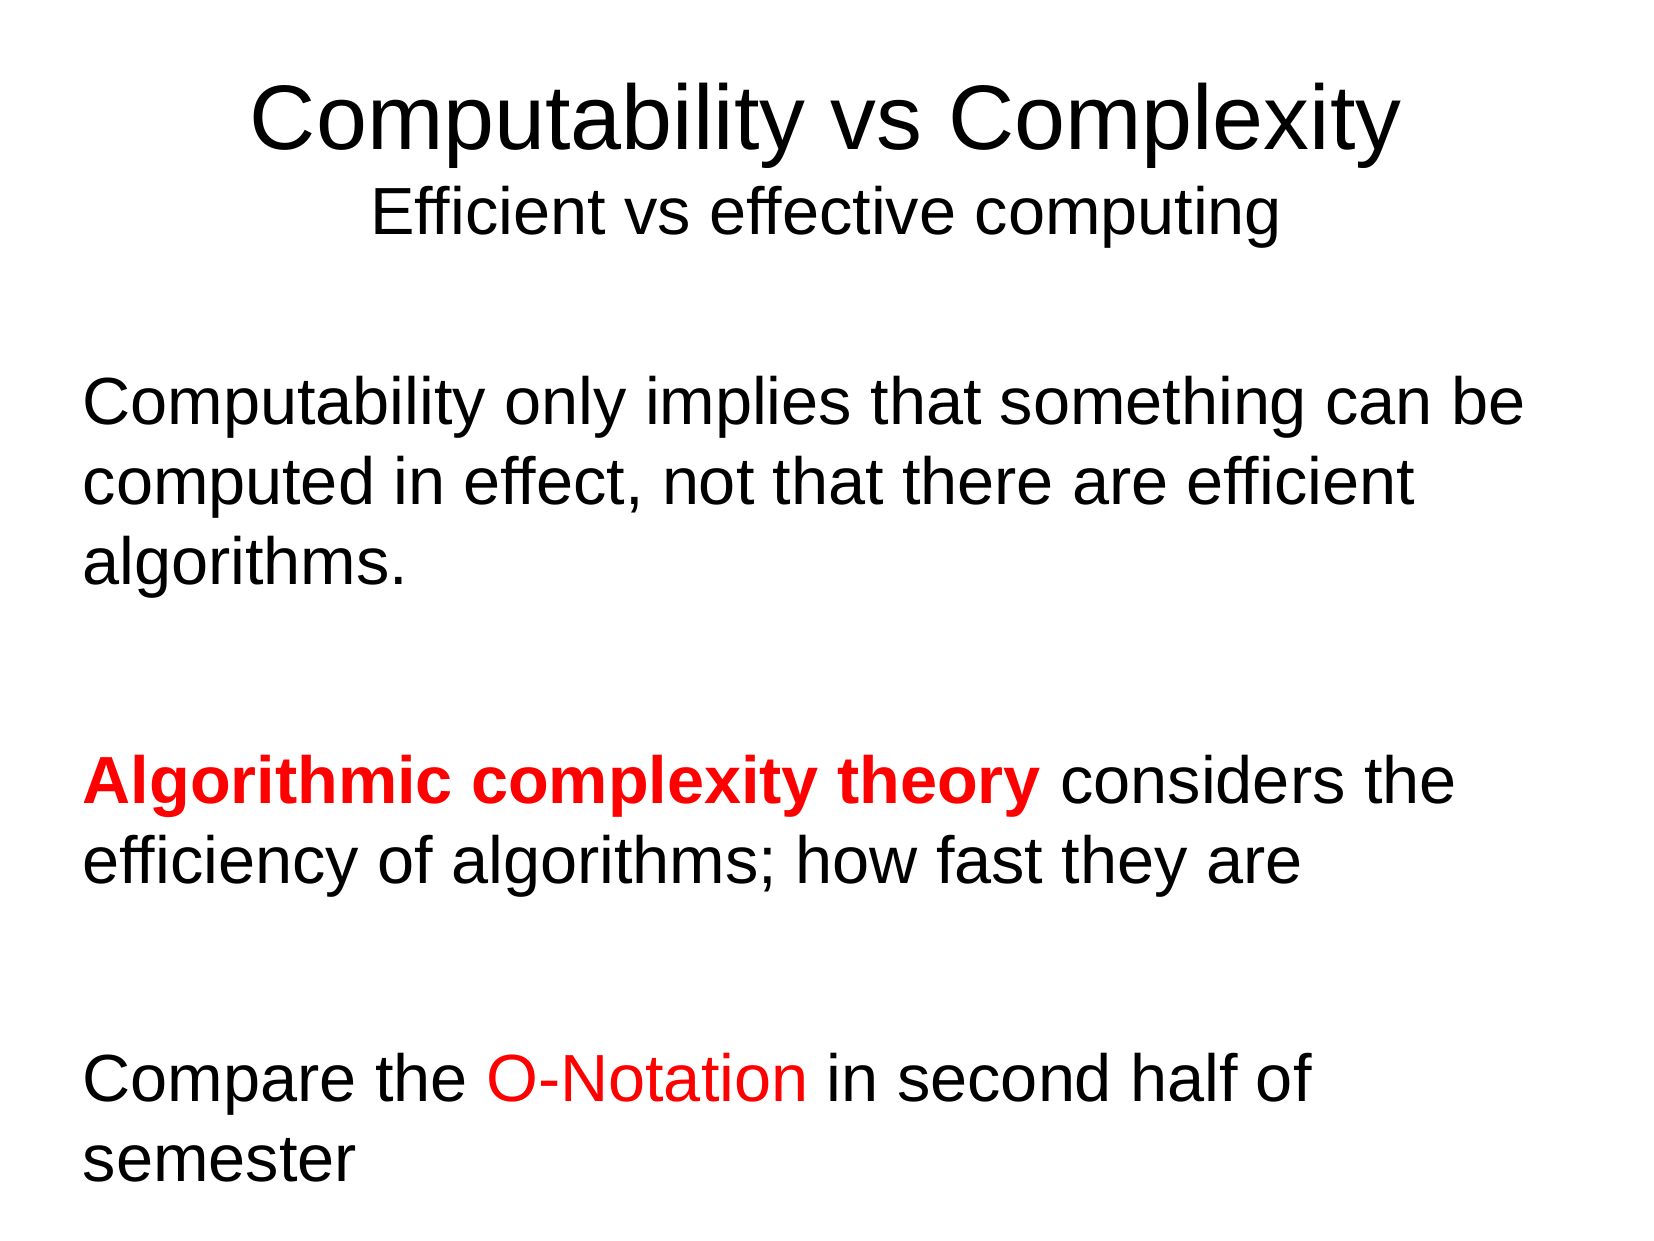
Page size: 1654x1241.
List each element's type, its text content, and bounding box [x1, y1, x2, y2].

title Computability vs Complexity Efficient vs effective computing [82, 49, 1571, 257]
list Computability only implies that something can be computed in effect, not that there are efficient algorithms. Algorithmic complexity theory considers the efficiency of algorithms; how fast they are Compare the O-Notation in second half of semester [82, 357, 1571, 1193]
